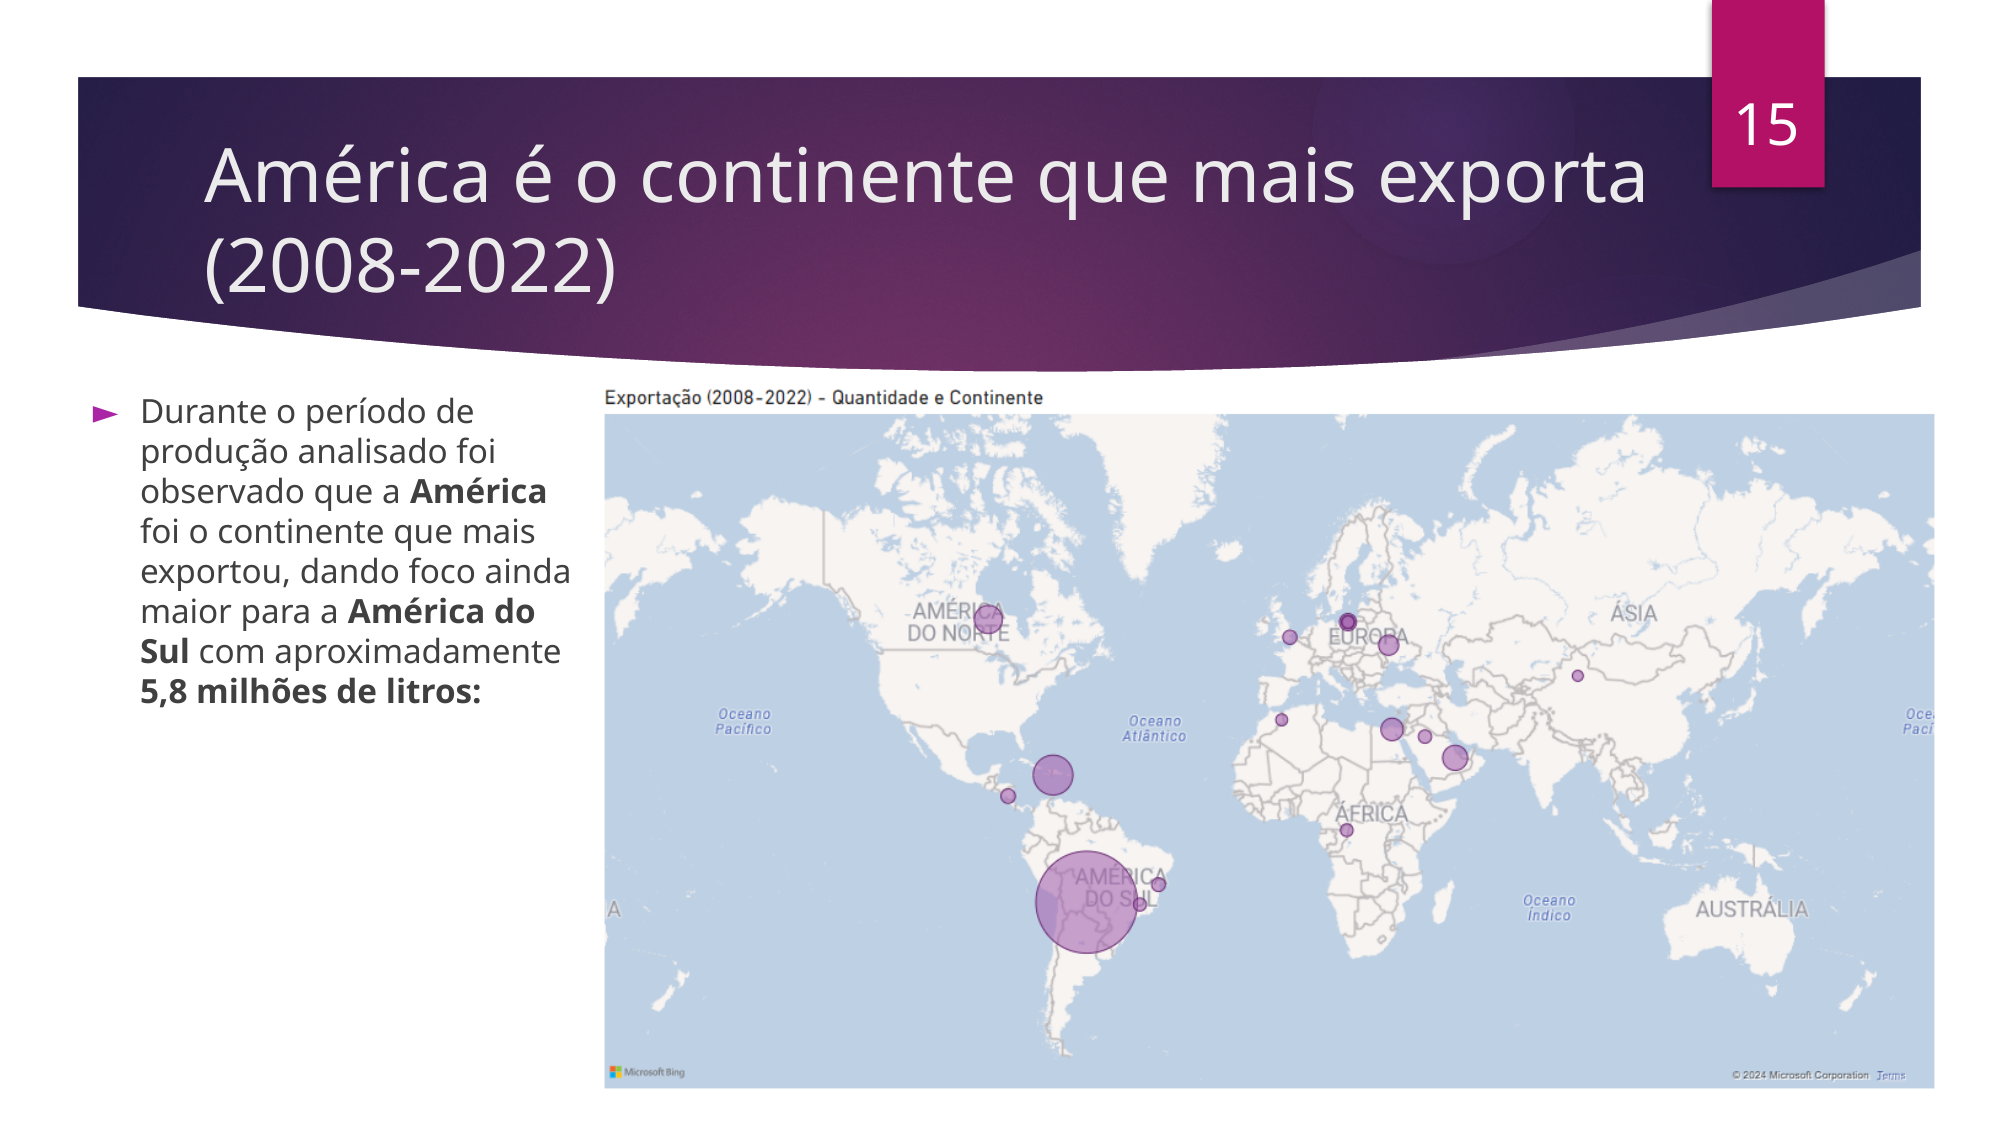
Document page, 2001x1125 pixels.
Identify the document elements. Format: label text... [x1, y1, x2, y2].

slide_number 15 [1698, 48, 1836, 175]
title América é o continente que mais exporta (2008-2022) [189, 159, 1799, 276]
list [600, 381, 1937, 1091]
text_box Durante o período de produção analisado foi observado que a América foi o continente que mais exportou, dando foco ainda maior para a América do Sul com aproximadamente 5,8 milhões de litros: [78, 382, 590, 718]
